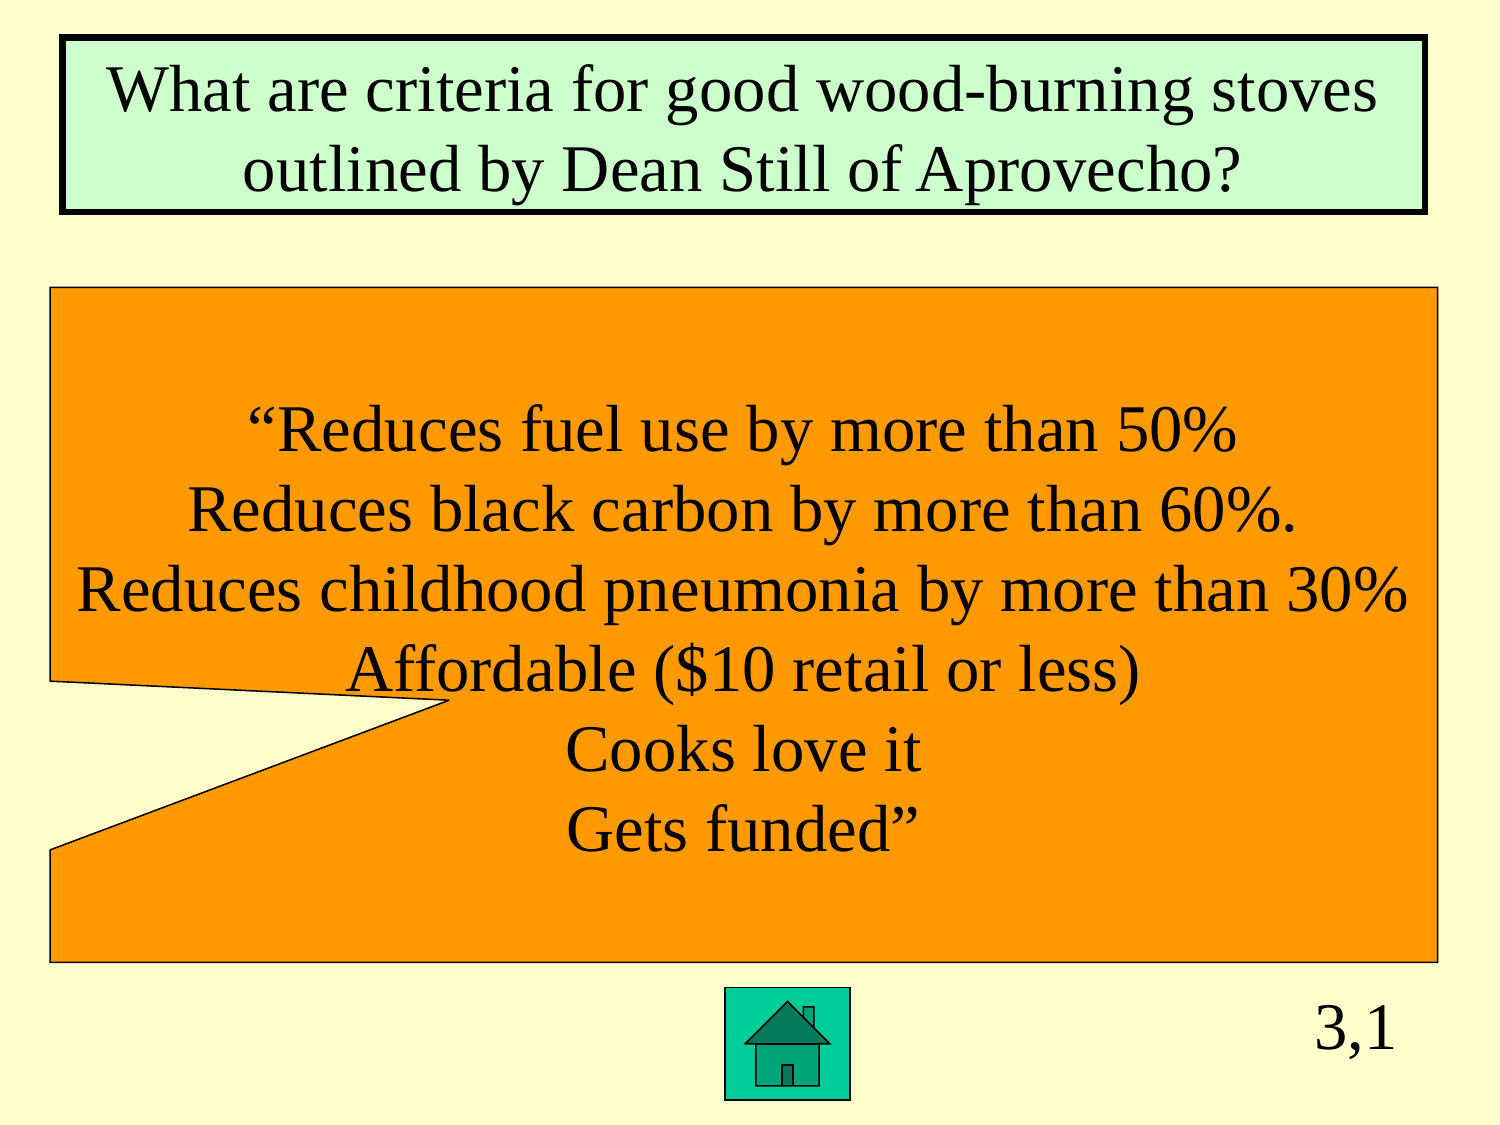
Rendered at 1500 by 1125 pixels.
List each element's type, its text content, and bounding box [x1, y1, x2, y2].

subtitle 3,1 [1212, 974, 1500, 1125]
text_box “Reduces fuel use by more than 50% Reduces black carbon by more than 60%. Reduces childhood pneumonia by more than 30% Affordable ($10 retail or less) Cooks love it Gets funded” [50, 287, 1438, 963]
text_box [725, 987, 851, 1101]
text_box What are criteria for good wood-burning stoves outlined by Dean Still of Aprovecho? [62, 37, 1425, 213]
